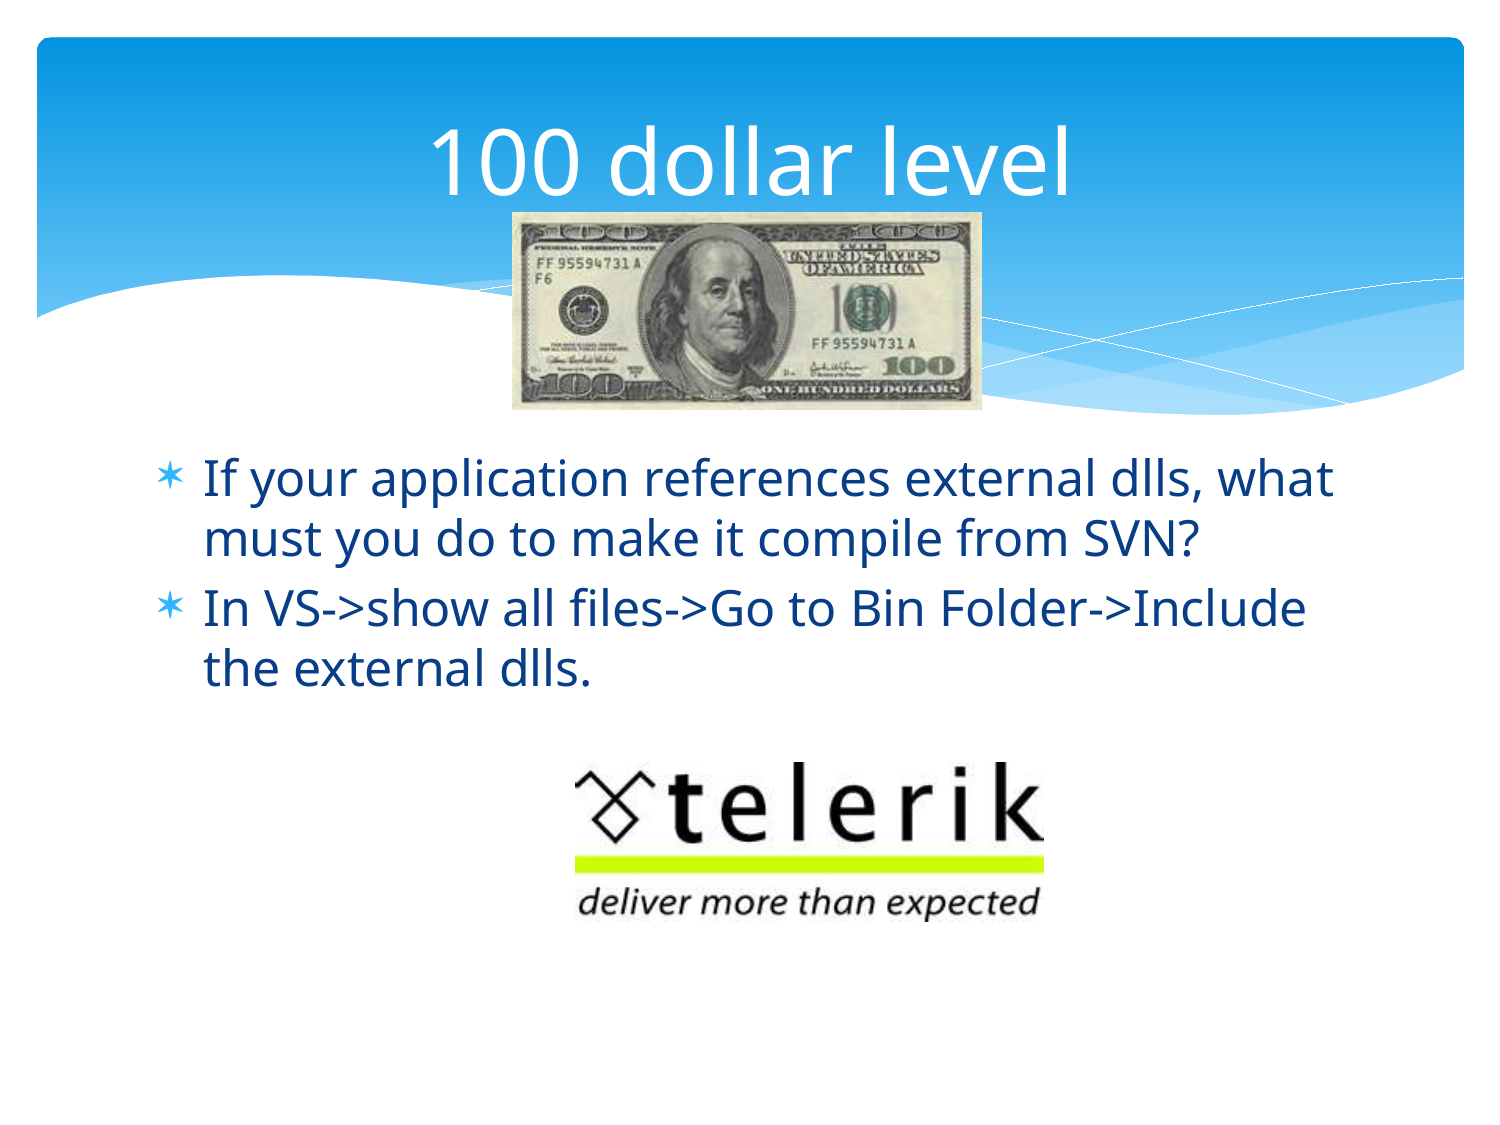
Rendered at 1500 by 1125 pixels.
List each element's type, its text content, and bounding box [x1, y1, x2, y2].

title 100 dollar level [75, 55, 1425, 261]
picture [512, 212, 982, 410]
picture [574, 762, 1044, 923]
list If your application references external dlls, what must you do to make it compile from SVN? In VS->show all files->Go to Bin Folder->Include the external dlls. [143, 438, 1359, 1005]
